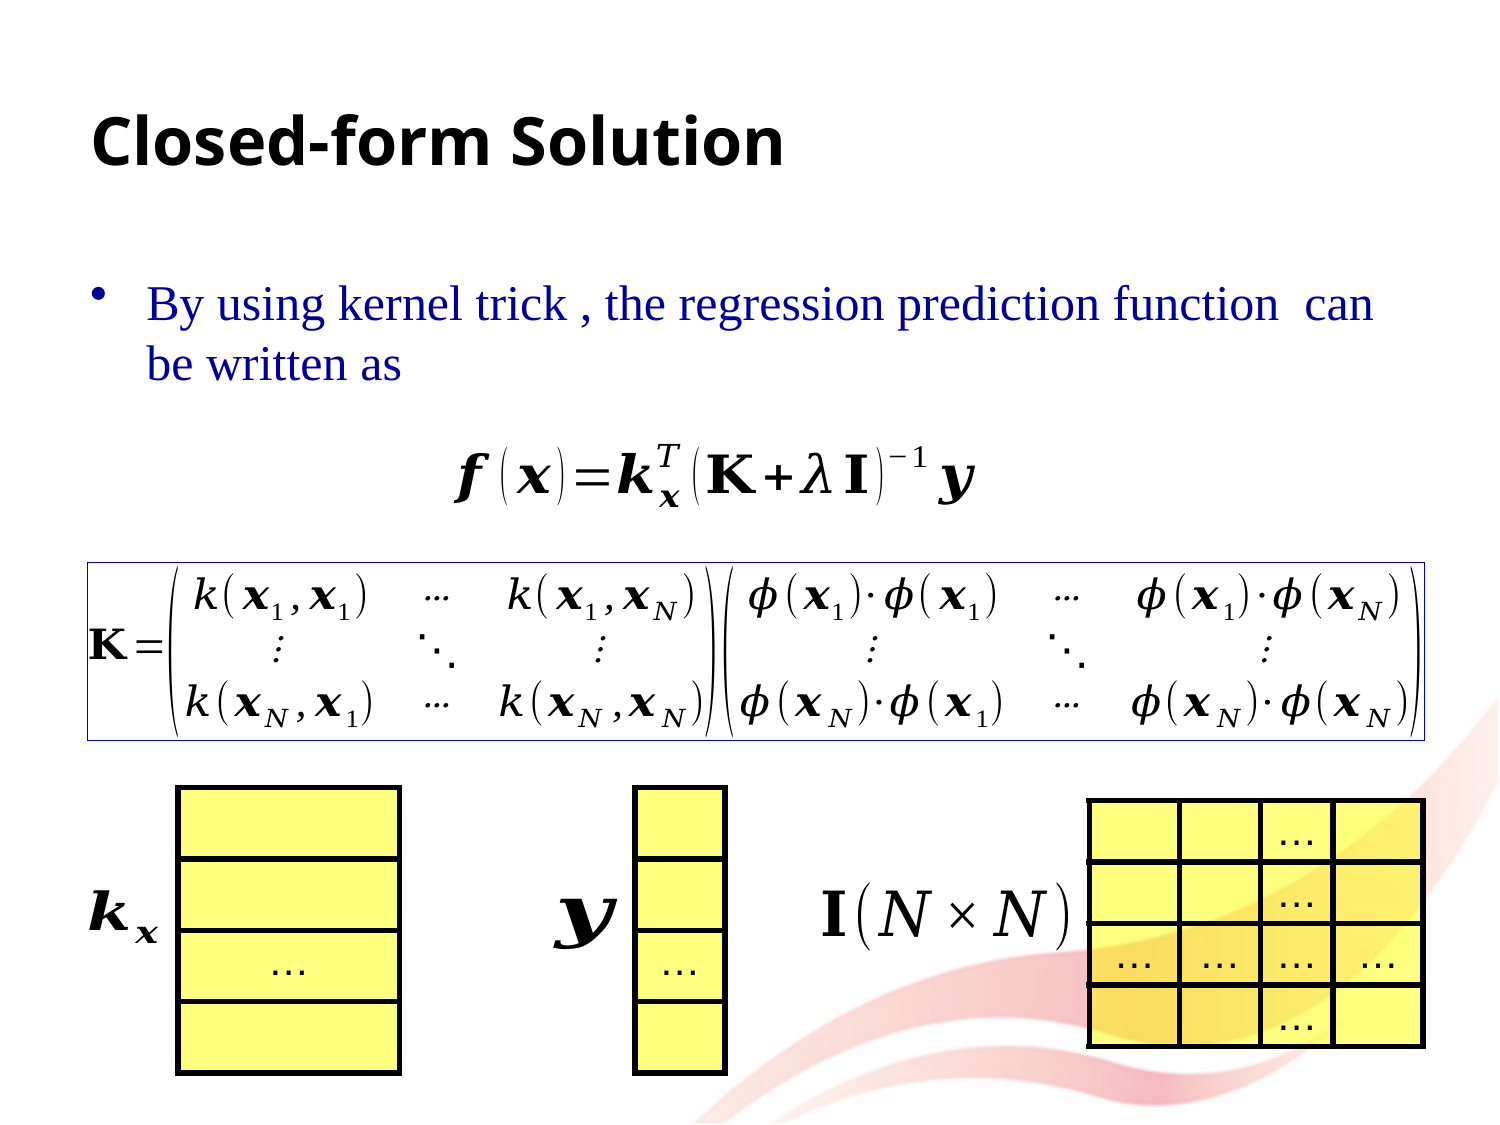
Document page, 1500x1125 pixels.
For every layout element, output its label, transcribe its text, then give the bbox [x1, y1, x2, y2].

title Closed-form Solution [74, 44, 1426, 233]
picture [0, 0, 1500, 1125]
